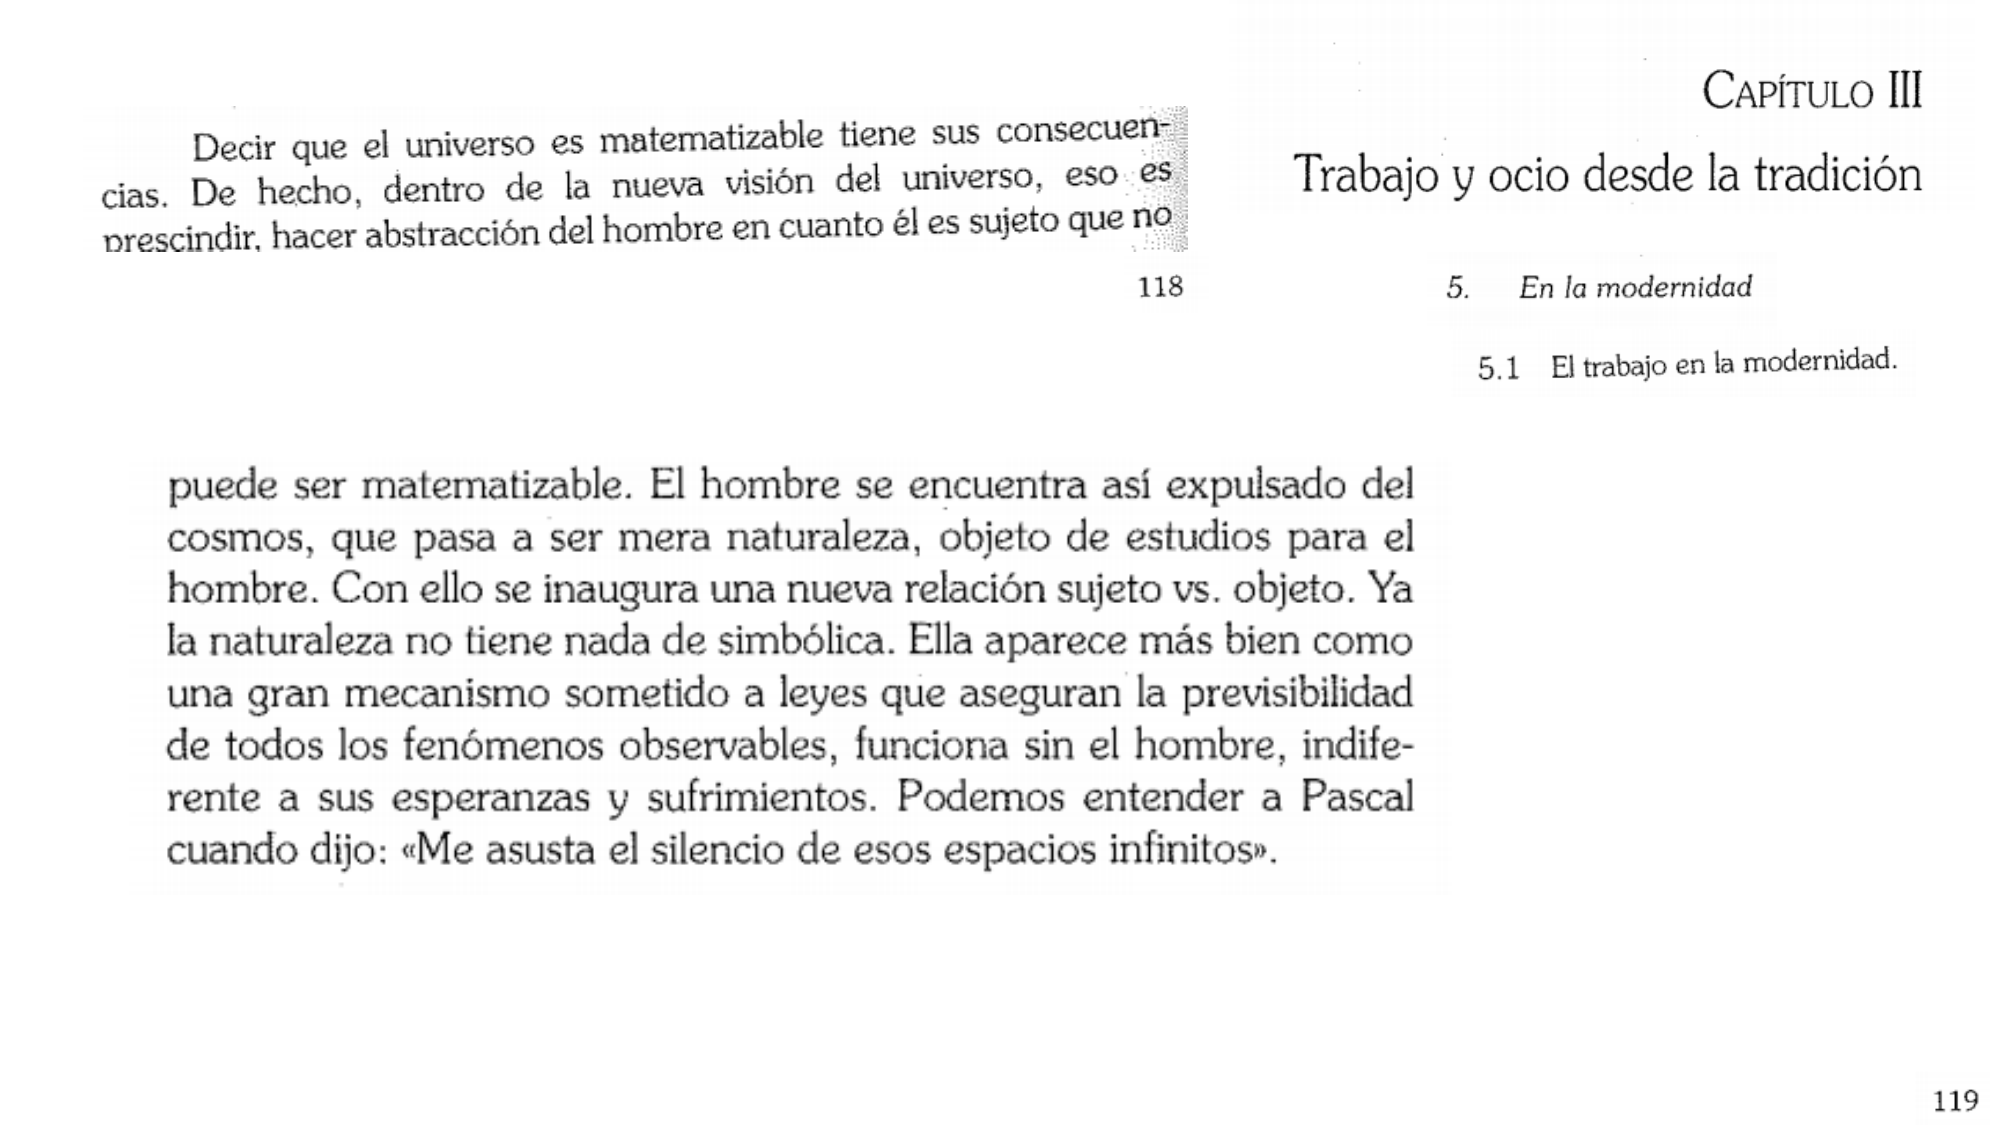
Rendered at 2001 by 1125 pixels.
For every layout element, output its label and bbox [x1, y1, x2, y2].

picture [129, 457, 1452, 895]
picture [83, 106, 1209, 313]
picture [1915, 1071, 1990, 1125]
picture [1427, 252, 1916, 397]
picture [1229, 0, 1975, 215]
